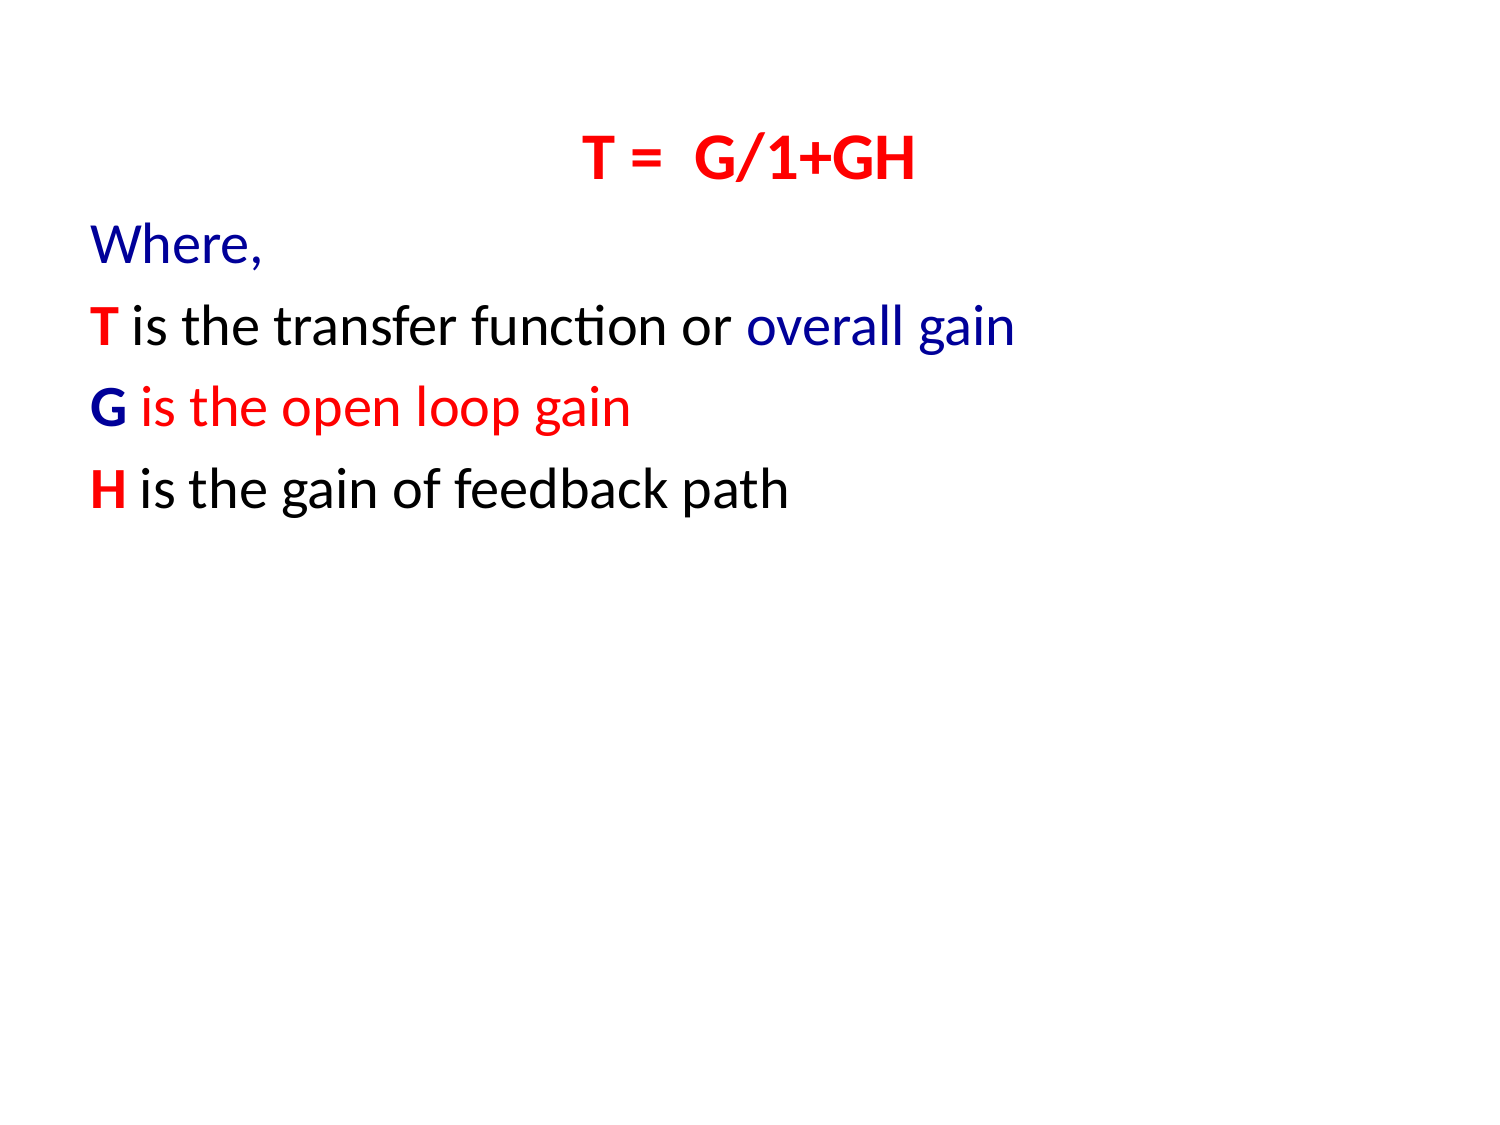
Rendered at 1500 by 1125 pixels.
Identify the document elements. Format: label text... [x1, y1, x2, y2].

subtitle T = G/1+GH Where, T is the transfer function or overall gain G is the open loop gain H is the gain of feedback path [75, 12, 1425, 300]
